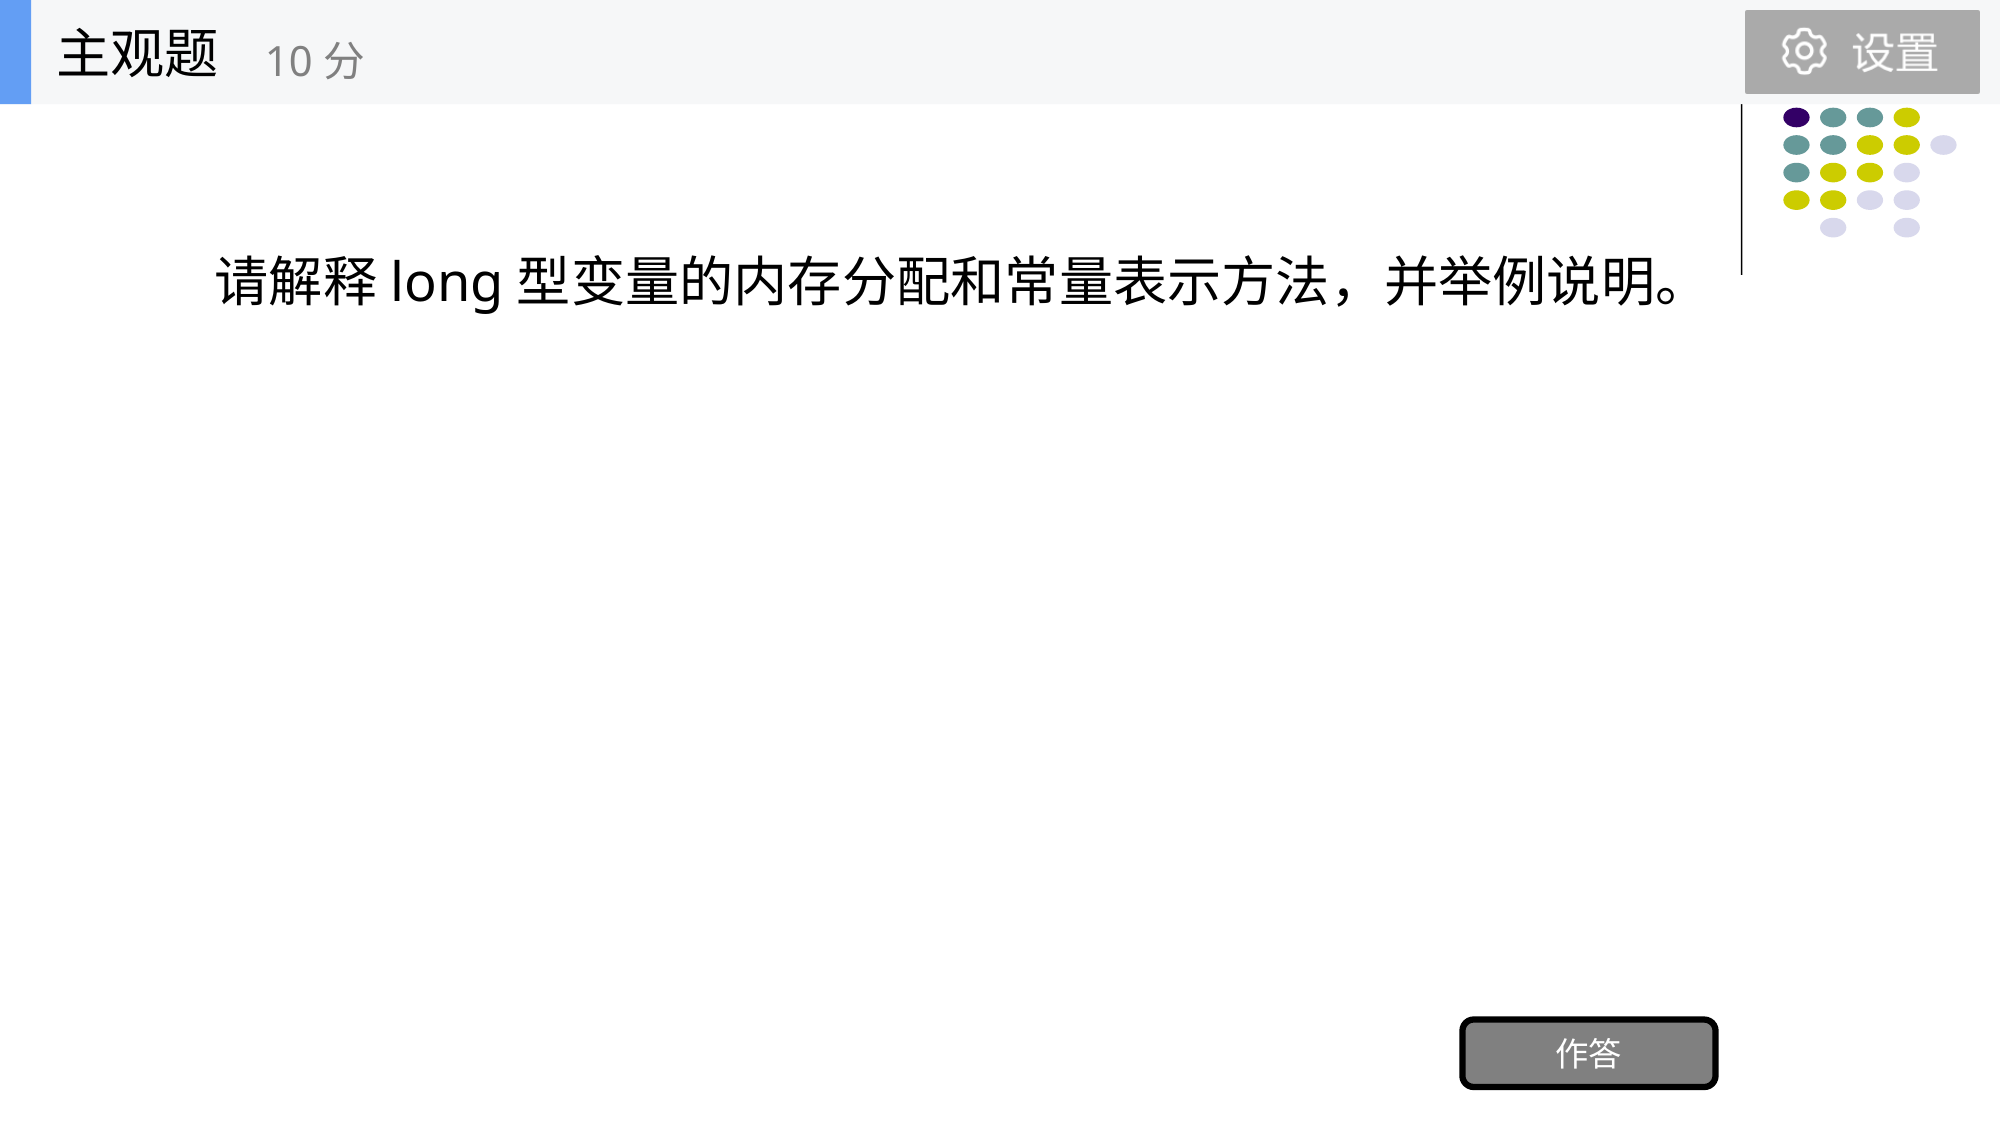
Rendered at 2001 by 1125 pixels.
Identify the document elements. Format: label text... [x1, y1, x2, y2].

text_box 请解释long型变量的内存分配和常量表示方法，并举例说明。 [199, 240, 1717, 320]
text_box 作答 [1460, 1017, 1718, 1090]
slide_number [1433, 1024, 1901, 1101]
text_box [0, 0, 2000, 105]
picture [1745, 10, 1980, 94]
